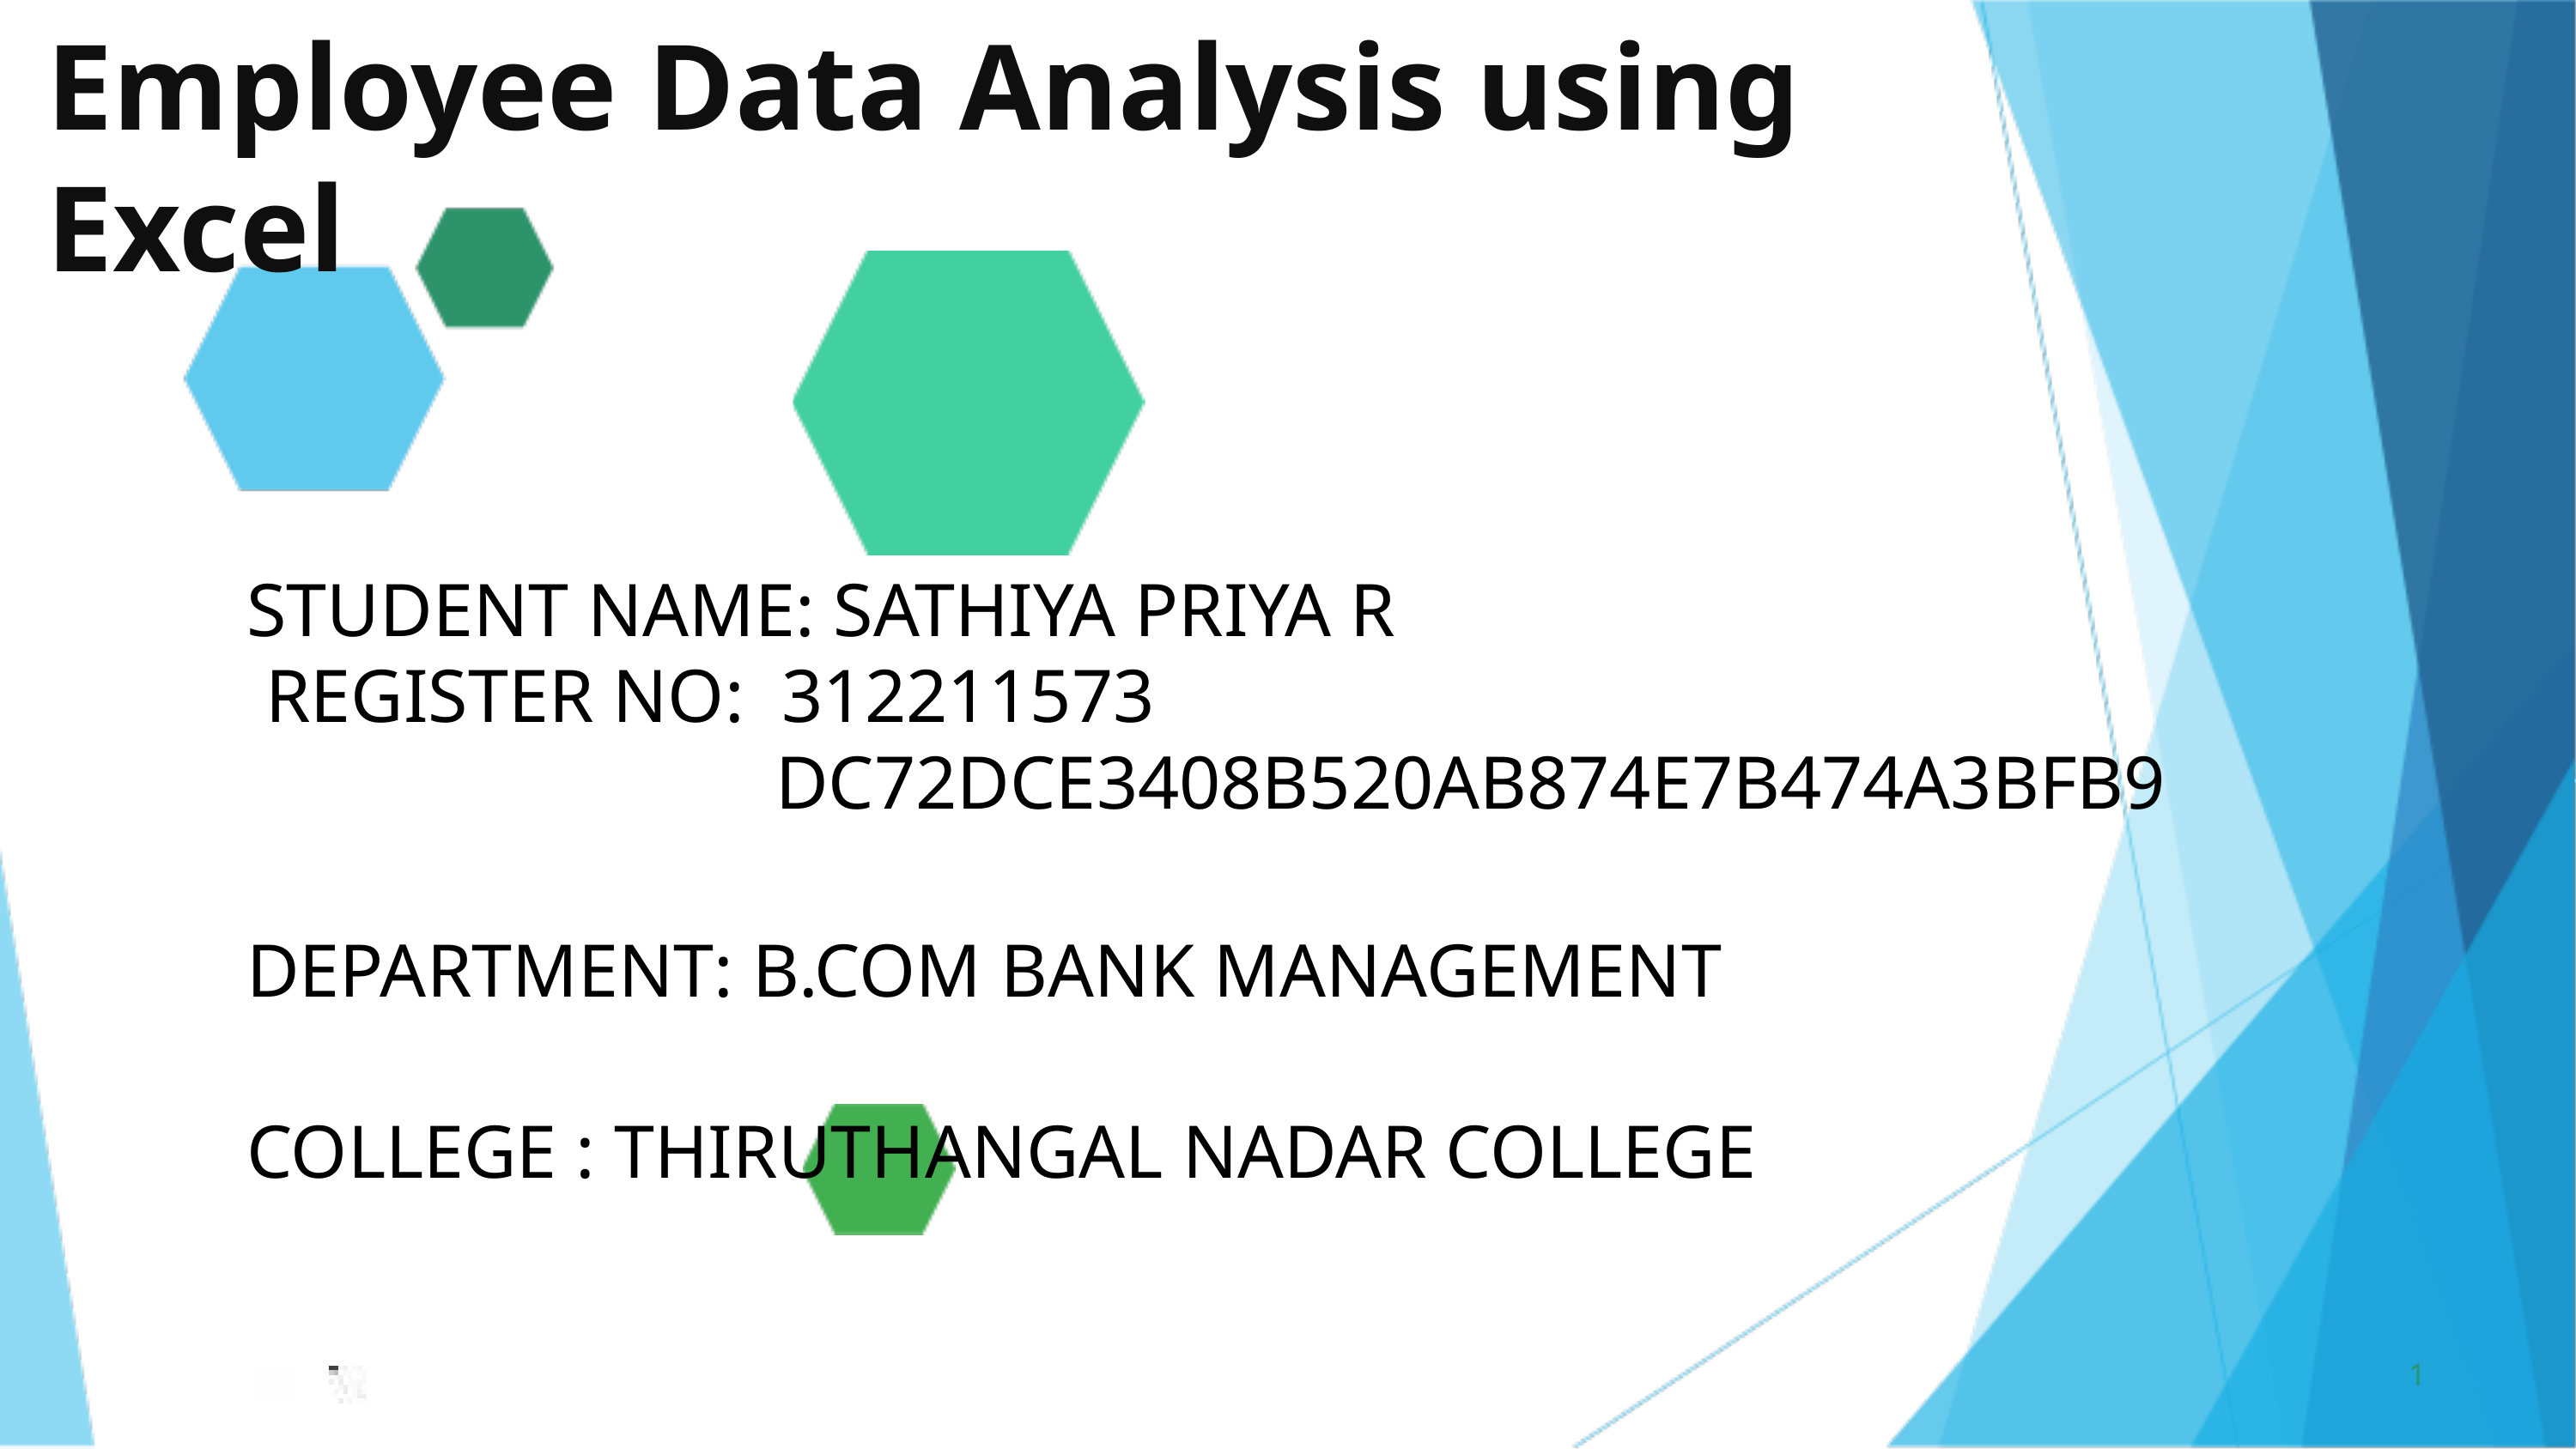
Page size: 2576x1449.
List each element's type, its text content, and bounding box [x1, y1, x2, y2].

text_box [803, 1229, 957, 1235]
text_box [143, 1366, 596, 1409]
text_box 1 [2409, 1349, 2425, 1392]
text_box [0, 846, 95, 1449]
text_box Employee Data Analysis using Excel [47, 11, 2062, 295]
text_box STUDENT NAME: SATHIYA PRIYA R REGISTER NO: 312211573 DC72DCE3408B520AB874E7B474A3BFB9 DEPARTMENT: B.COM BANK MANAGEMENT COLLEGE : THIRUTHANGAL NADAR COLLEGE [246, 564, 2256, 1229]
text_box [171, 295, 568, 505]
text_box [793, 295, 1145, 555]
text_box [1560, 0, 2576, 1449]
